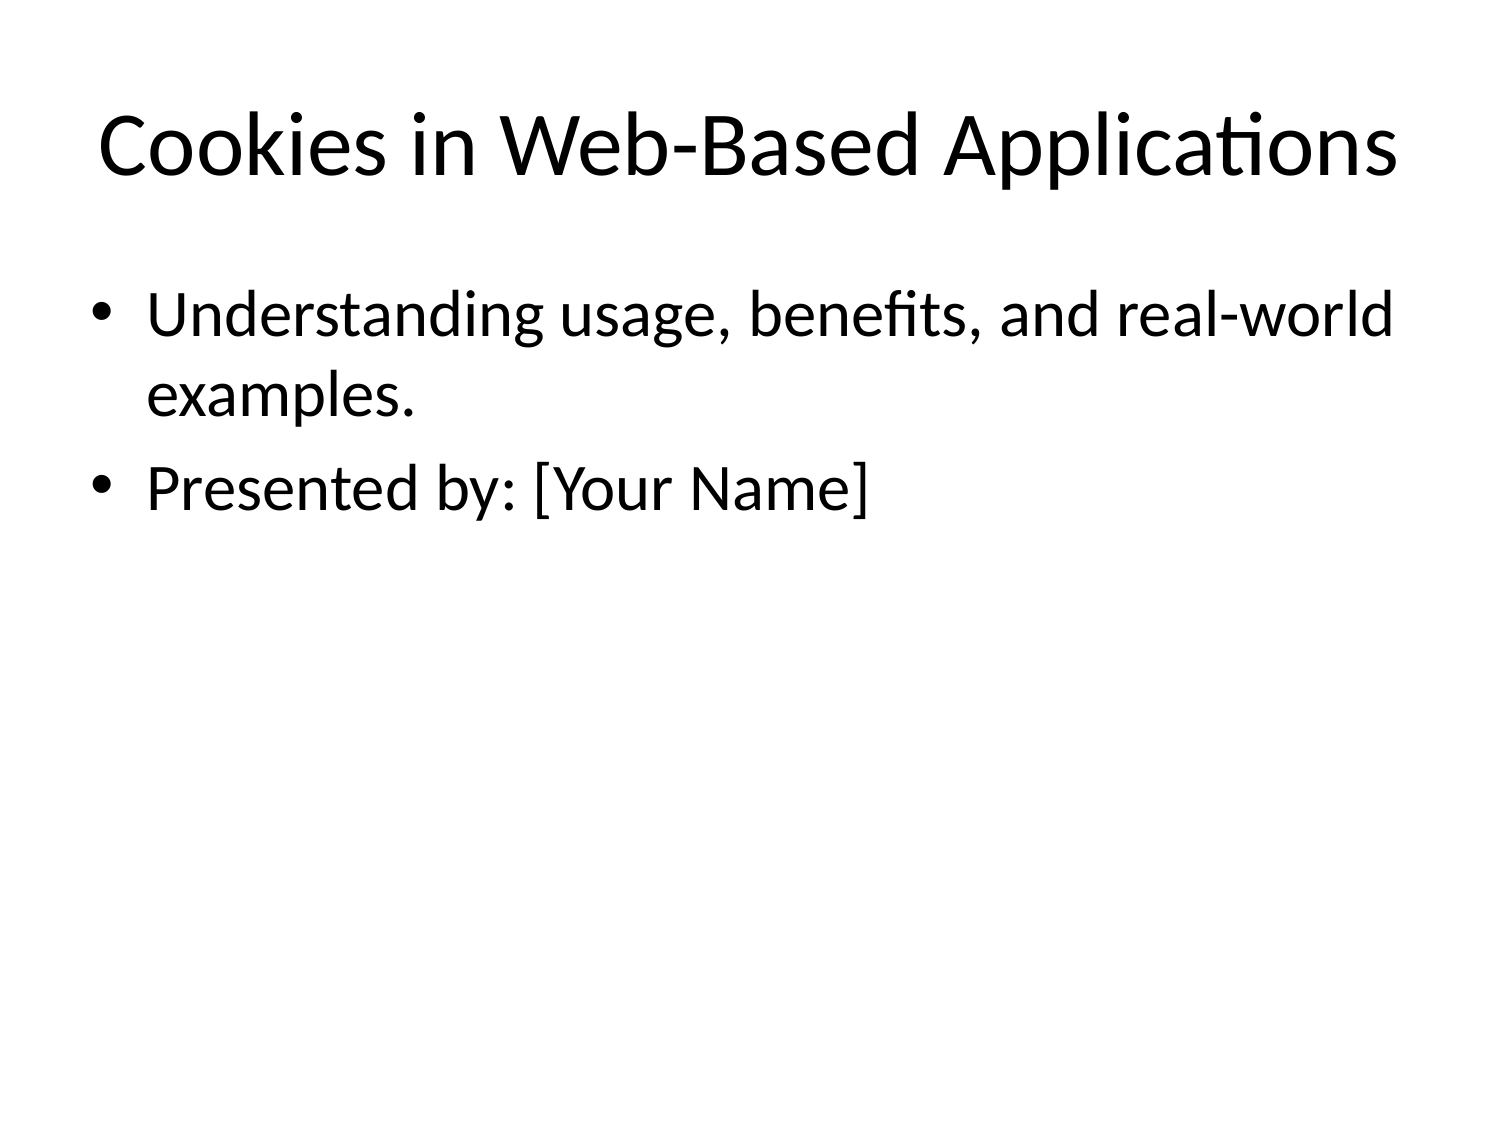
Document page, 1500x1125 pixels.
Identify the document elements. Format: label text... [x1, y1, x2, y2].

list Understanding usage, benefits, and real-world examples. Presented by: [Your Name] [75, 262, 1425, 1005]
title Cookies in Web-Based Applications [75, 45, 1425, 233]
